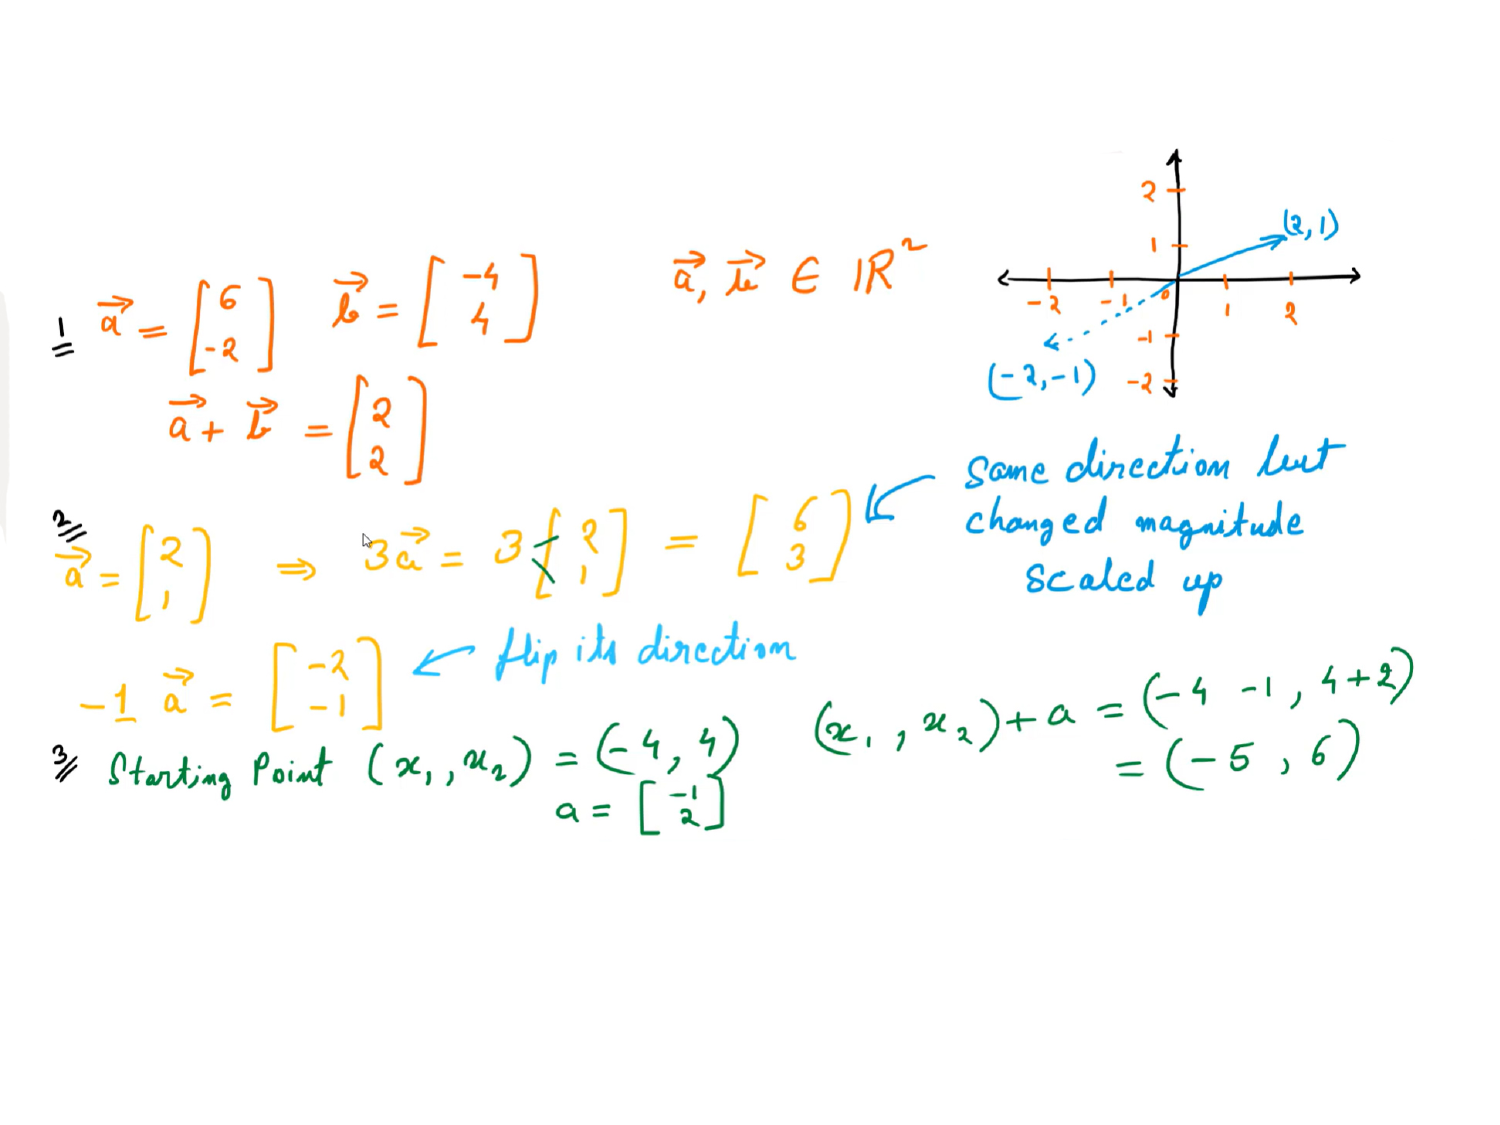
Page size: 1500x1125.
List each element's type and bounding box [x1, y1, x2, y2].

picture [0, 125, 1484, 894]
